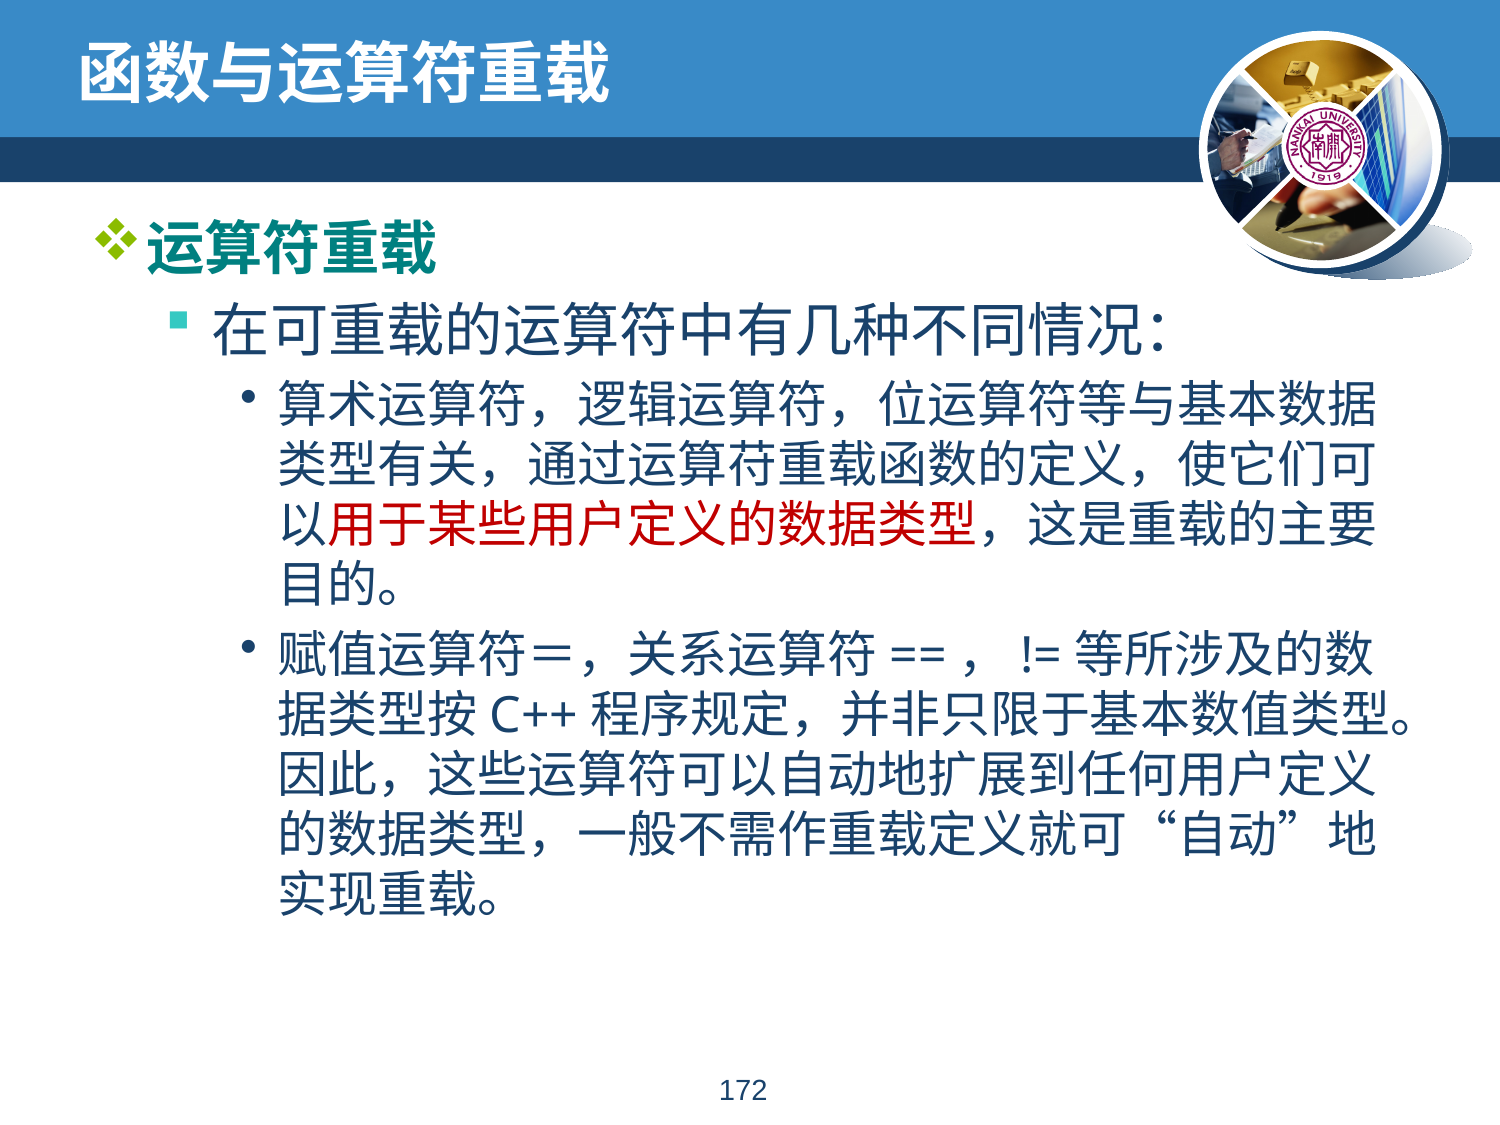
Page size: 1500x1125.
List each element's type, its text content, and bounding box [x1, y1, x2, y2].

picture [1207, 40, 1433, 203]
list 运算符重载 在可重载的运算符中有几种不同情况： 算术运算符，逻辑运算符，位运算符等与基本数据类型有关，通过运算苻重载函数的定义，使它们可以用于某些用户定义的数据类型，这是重载的主要目的。 赋值运算符＝，关系运算符==，!=等所涉及的数据类型按C++程序规定，并非只限于基本数值类型。因此，这些运算符可以自动地扩展到任何用户定义的数据类型，一般不需作重载定义就可“自动”地实现重载。 [75, 203, 1425, 1065]
slide_number 171 [607, 1063, 879, 1112]
title 函数与运算符重载 [62, 24, 1275, 118]
